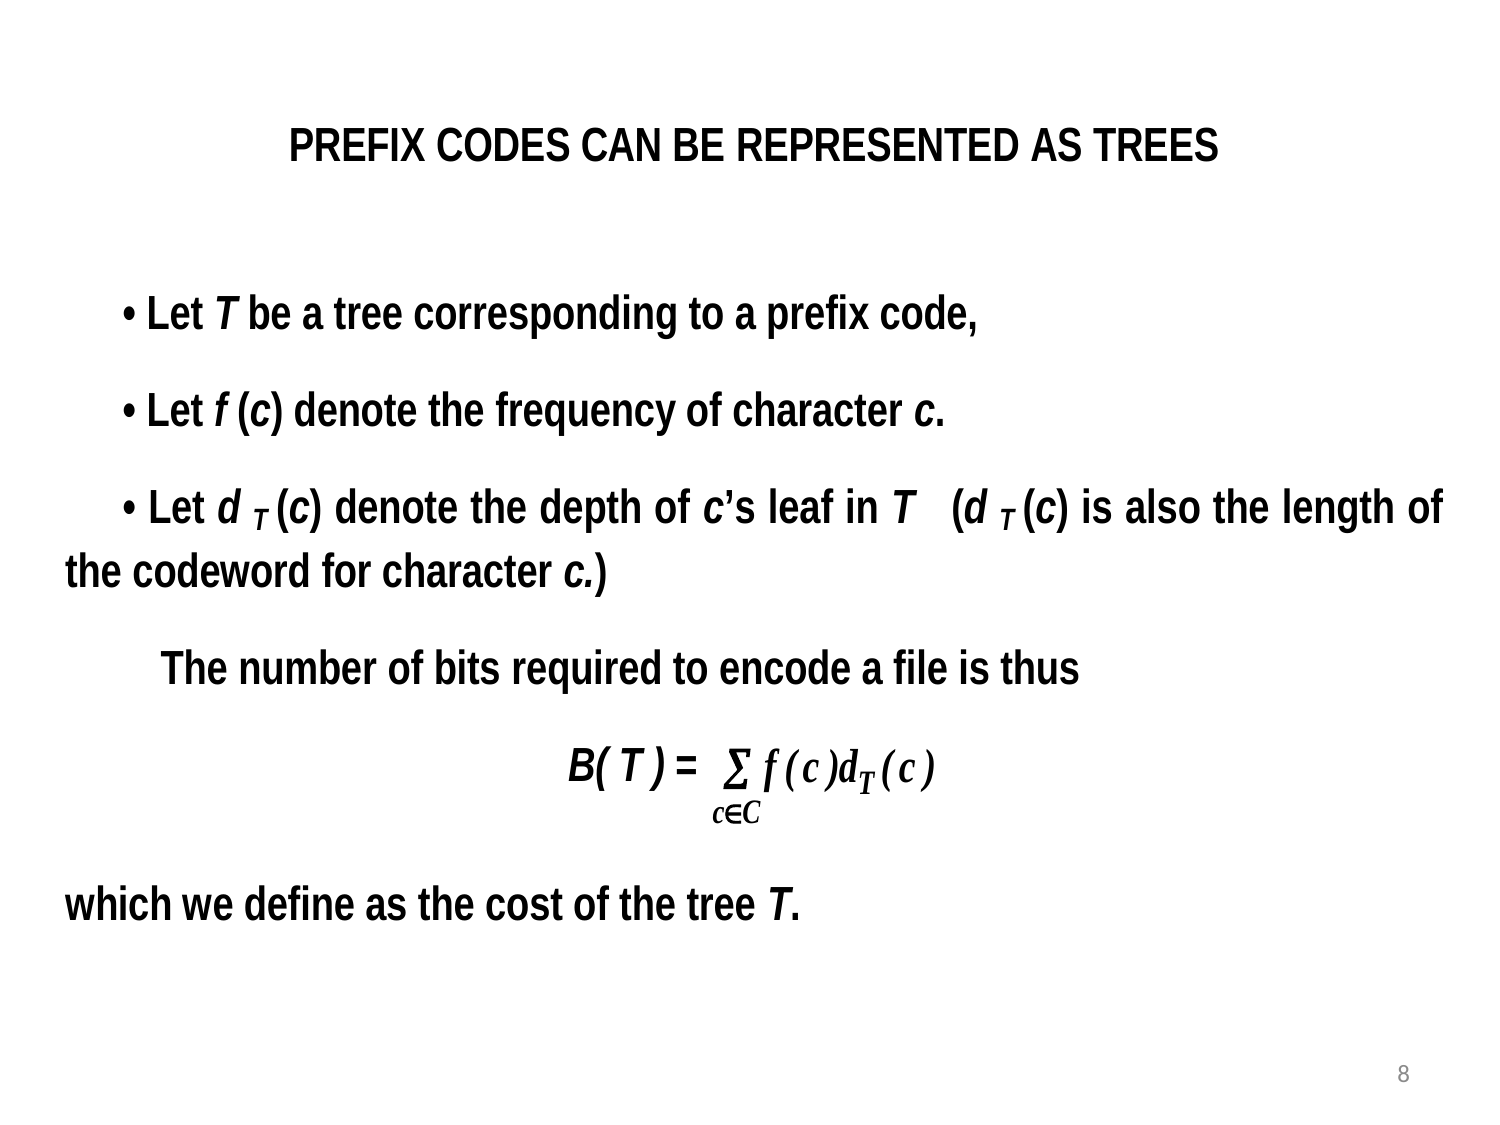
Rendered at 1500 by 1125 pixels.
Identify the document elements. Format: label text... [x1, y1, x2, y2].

slide_number 8 [1074, 1042, 1425, 1103]
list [64, 116, 1448, 973]
